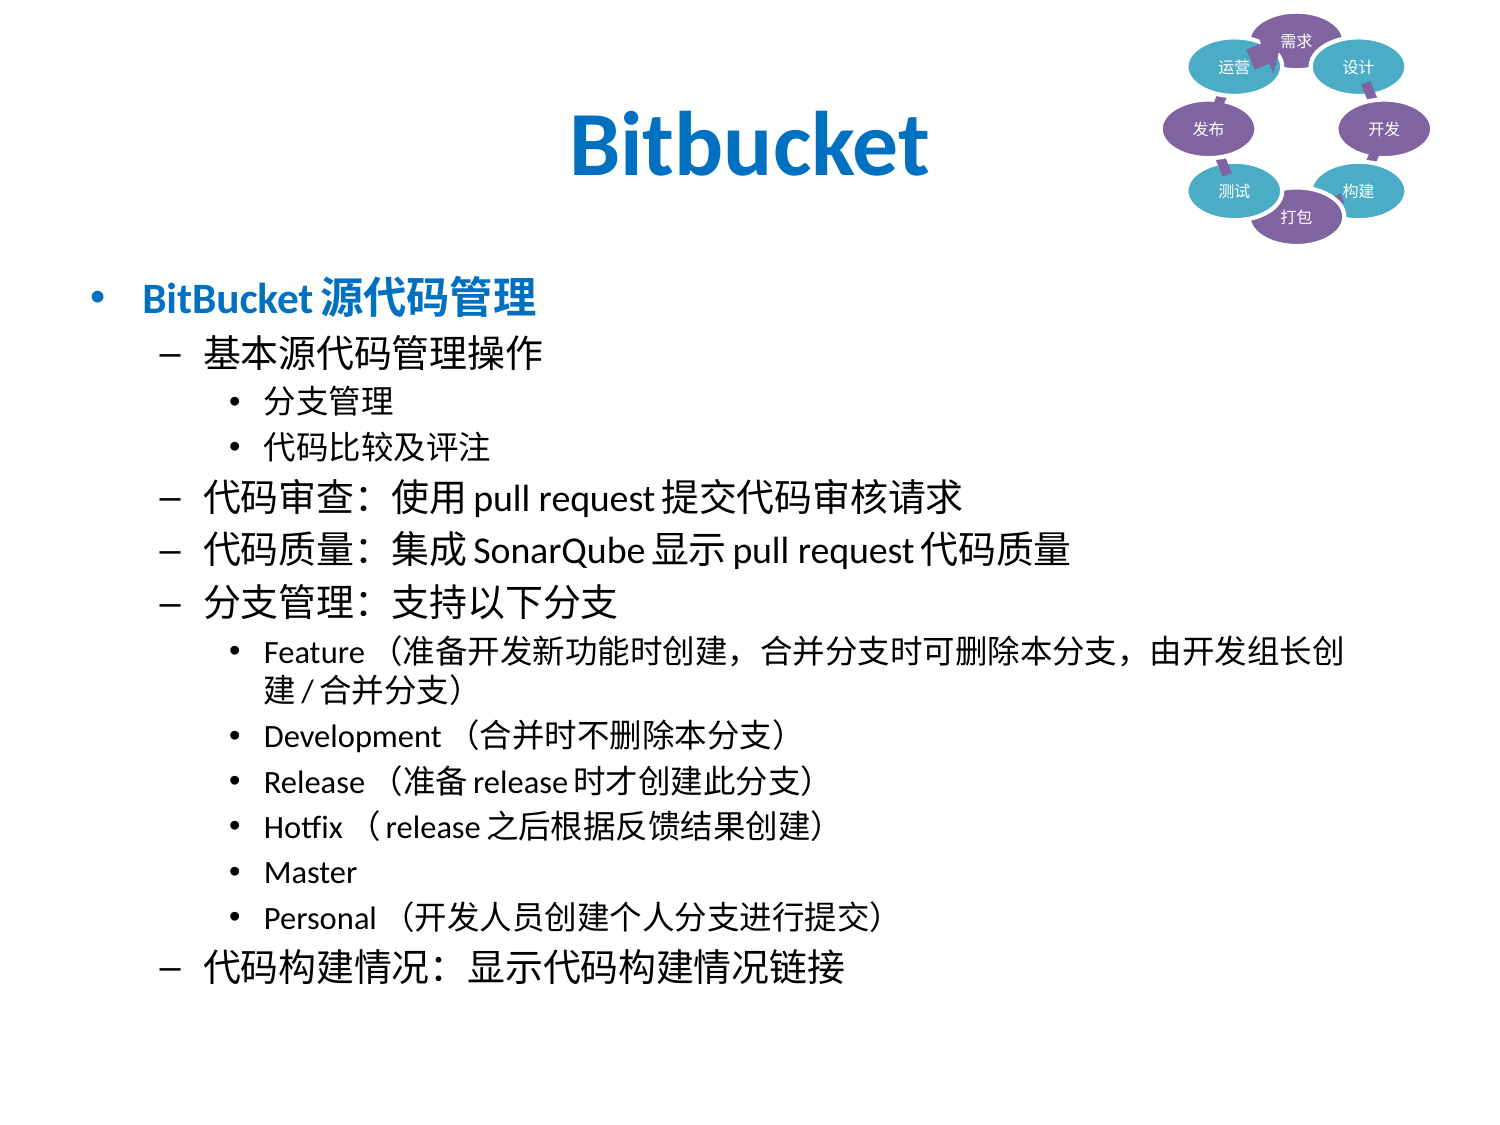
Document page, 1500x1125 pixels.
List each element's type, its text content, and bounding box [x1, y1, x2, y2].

title Bitbucket [75, 45, 1099, 233]
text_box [1104, 11, 1489, 247]
list BitBucket源代码管理 基本源代码管理操作 分支管理 代码比较及评注 代码审查：使用pull request提交代码审核请求 代码质量：集成SonarQube显示pull request代码质量 分支管理：支持以下分支 Feature（准备开发新功能时创建，合并分支时可删除本分支，由开发组长创建/合并分支） Development（合并时不删除本分支） Release（准备release时才创建此分支） Hotfix（release之后根据反馈结果创建） Master Personal（开发人员创建个人分支进行提交） 代码构建情况：显示代码构建情况链接 [75, 262, 1425, 1005]
